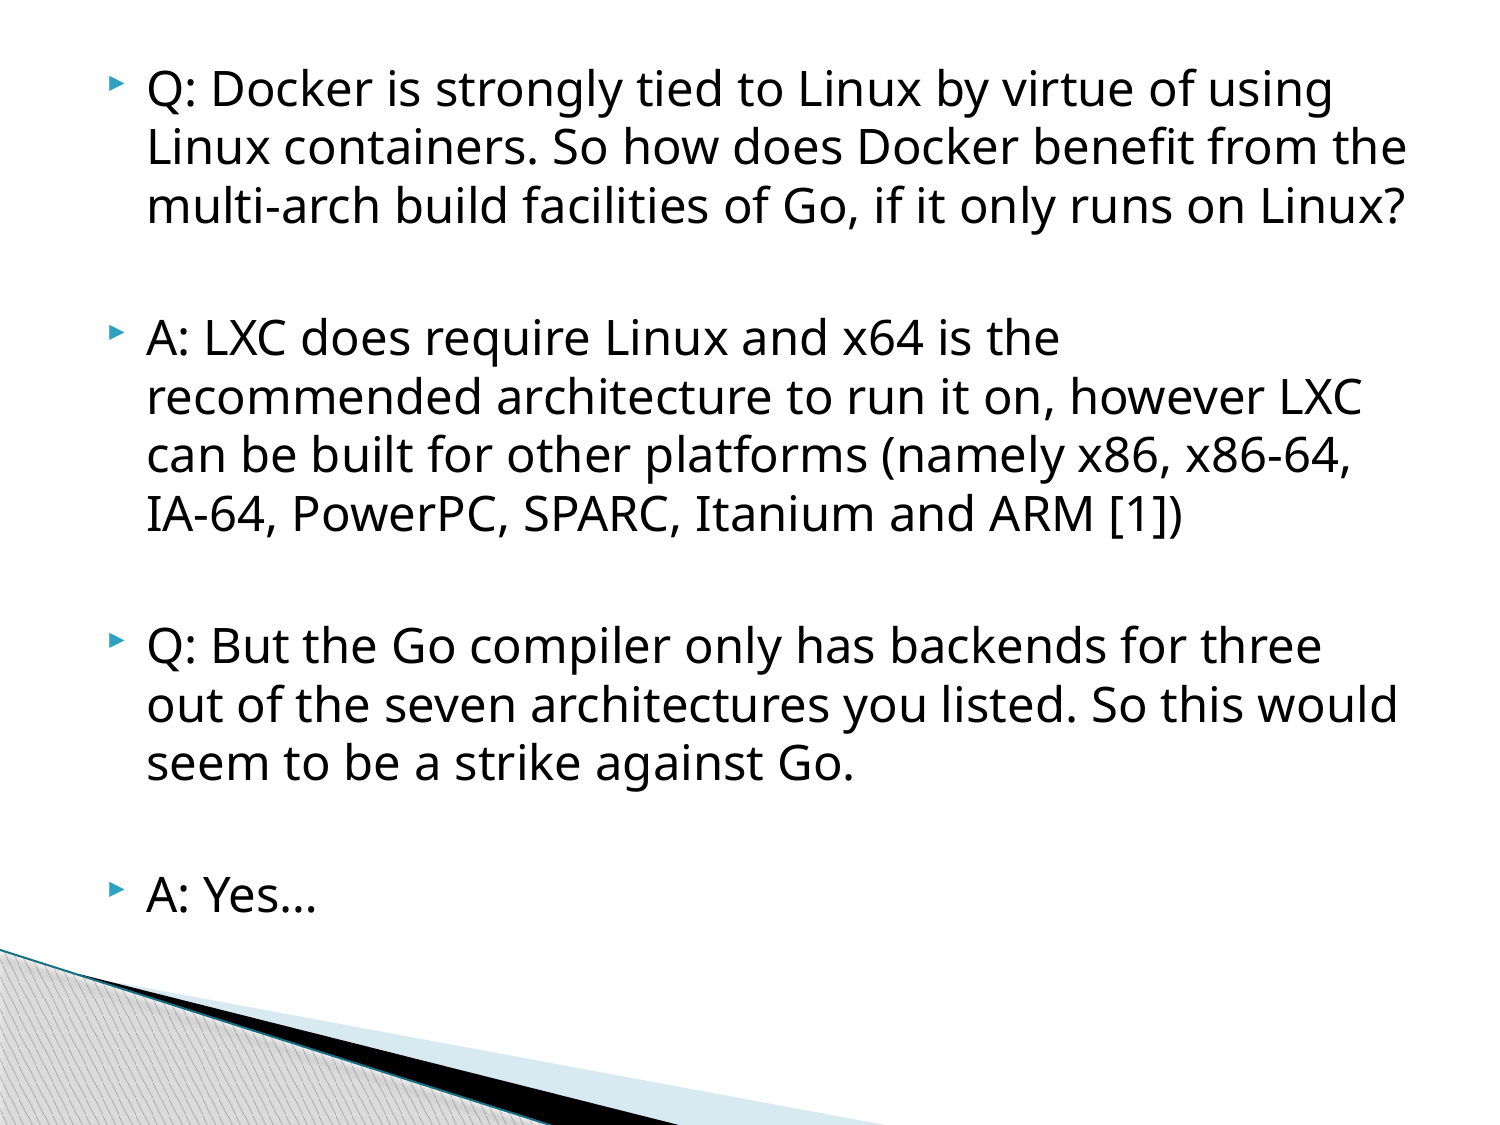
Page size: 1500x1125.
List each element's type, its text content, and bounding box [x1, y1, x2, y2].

list Q: Docker is strongly tied to Linux by virtue of using Linux containers. So how does Docker benefit from the multi-arch build facilities of Go, if it only runs on Linux? A: LXC does require Linux and x64 is the recommended architecture to run it on, however LXC can be built for other platforms (namely x86, x86-64, IA-64, PowerPC, SPARC, Itanium and ARM [1]) Q: But the Go compiler only has backends for three out of the seven architectures you listed. So this would seem to be a strike against Go. A: Yes… [75, 50, 1425, 986]
